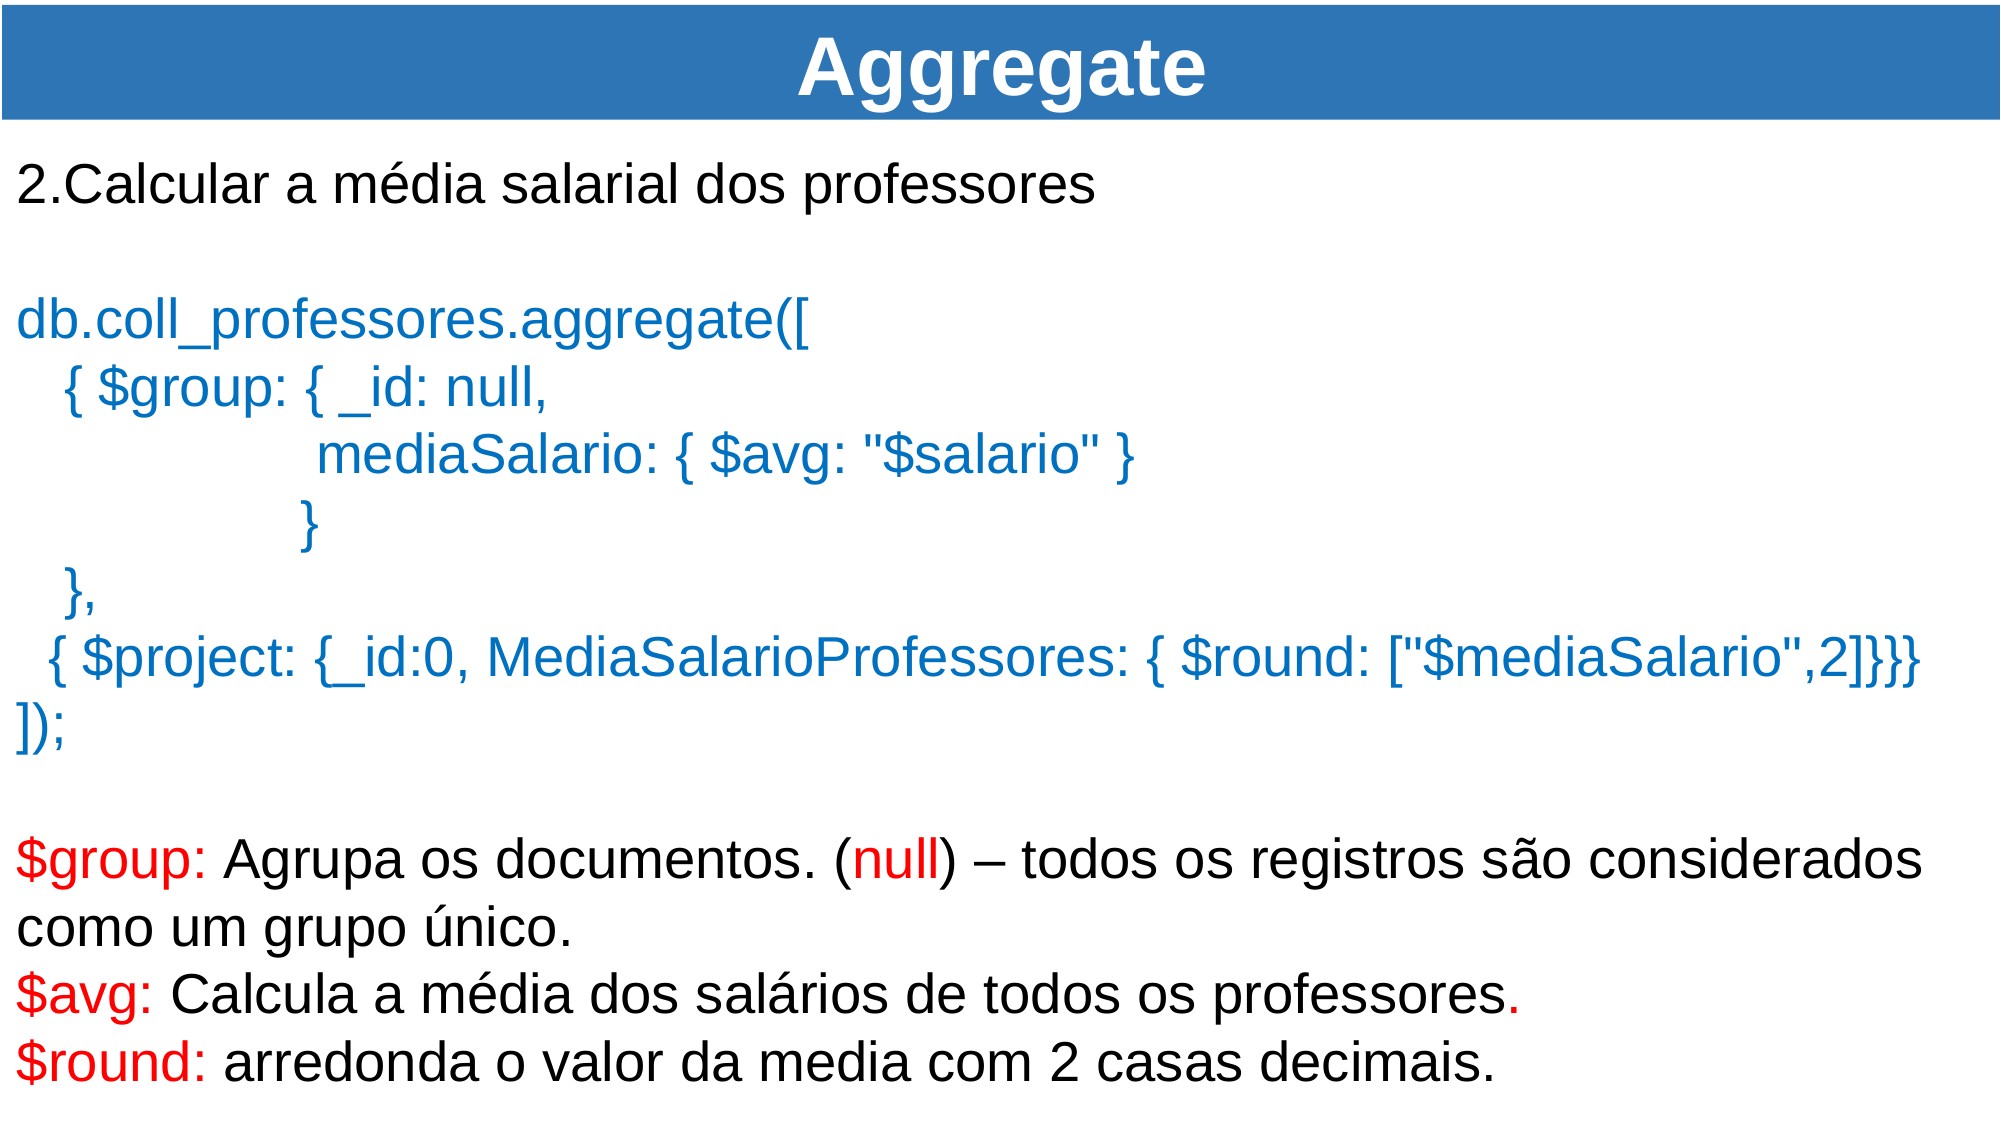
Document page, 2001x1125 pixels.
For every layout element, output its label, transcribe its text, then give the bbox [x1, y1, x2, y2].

text_box 2.Calcular a média salarial dos professores db.coll_professores.aggregate([ { $group: { _id: null, mediaSalario: { $avg: "$salario" } } }, { $project: {_id:0, MediaSalarioProfessores: { $round: ["$mediaSalario",2]}}} ]); $group: Agrupa os documentos. (null) – todos os registros são considerados como um grupo único. $avg: Calcula a média dos salários de todos os professores. $round: arredonda o valor da media com 2 casas decimais. [2, 139, 2000, 1100]
text_box Aggregate [2, 4, 2000, 120]
